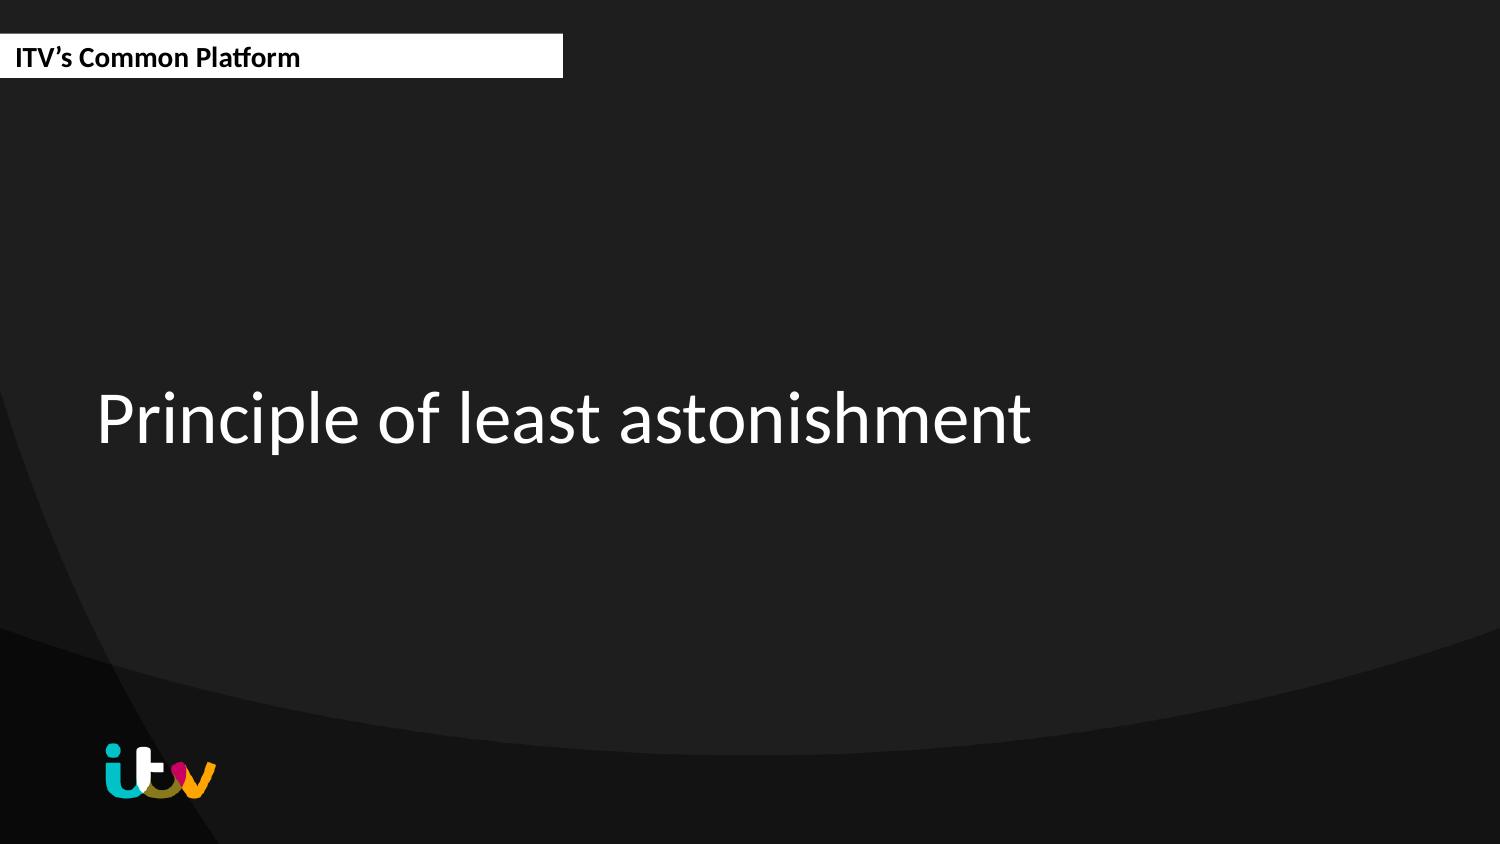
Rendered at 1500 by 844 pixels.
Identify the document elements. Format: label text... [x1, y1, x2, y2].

picture [0, 0, 1500, 844]
list Principle of least astonishment [81, 105, 1437, 722]
